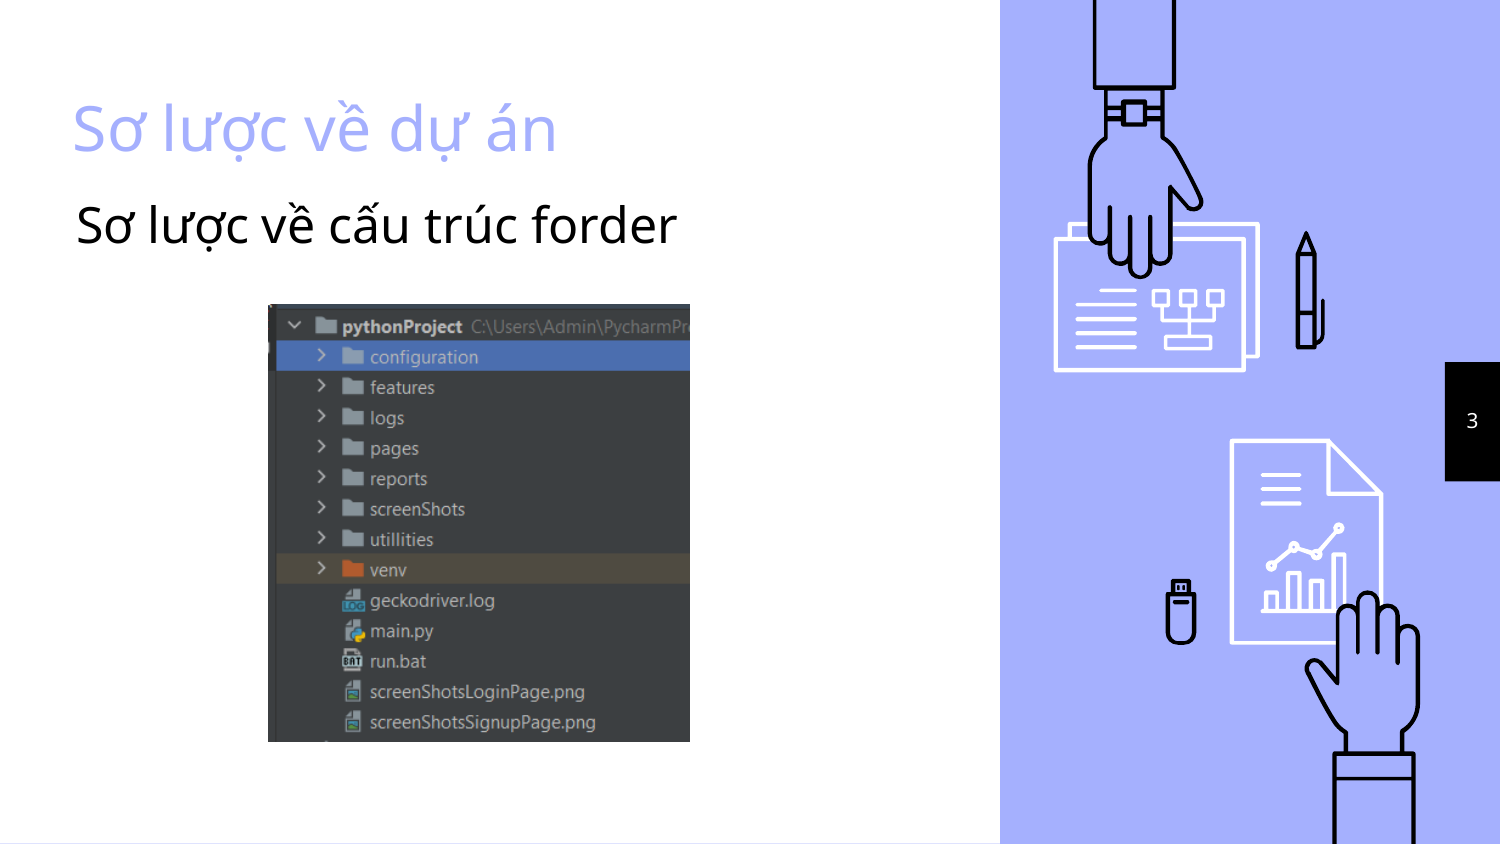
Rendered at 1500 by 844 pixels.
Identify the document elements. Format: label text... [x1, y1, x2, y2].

picture [268, 304, 691, 742]
slide_number 3 [1444, 362, 1500, 482]
list Sơ lược về cấu trúc forder [48, 178, 892, 701]
title Sơ lược về dự án [57, 38, 901, 179]
